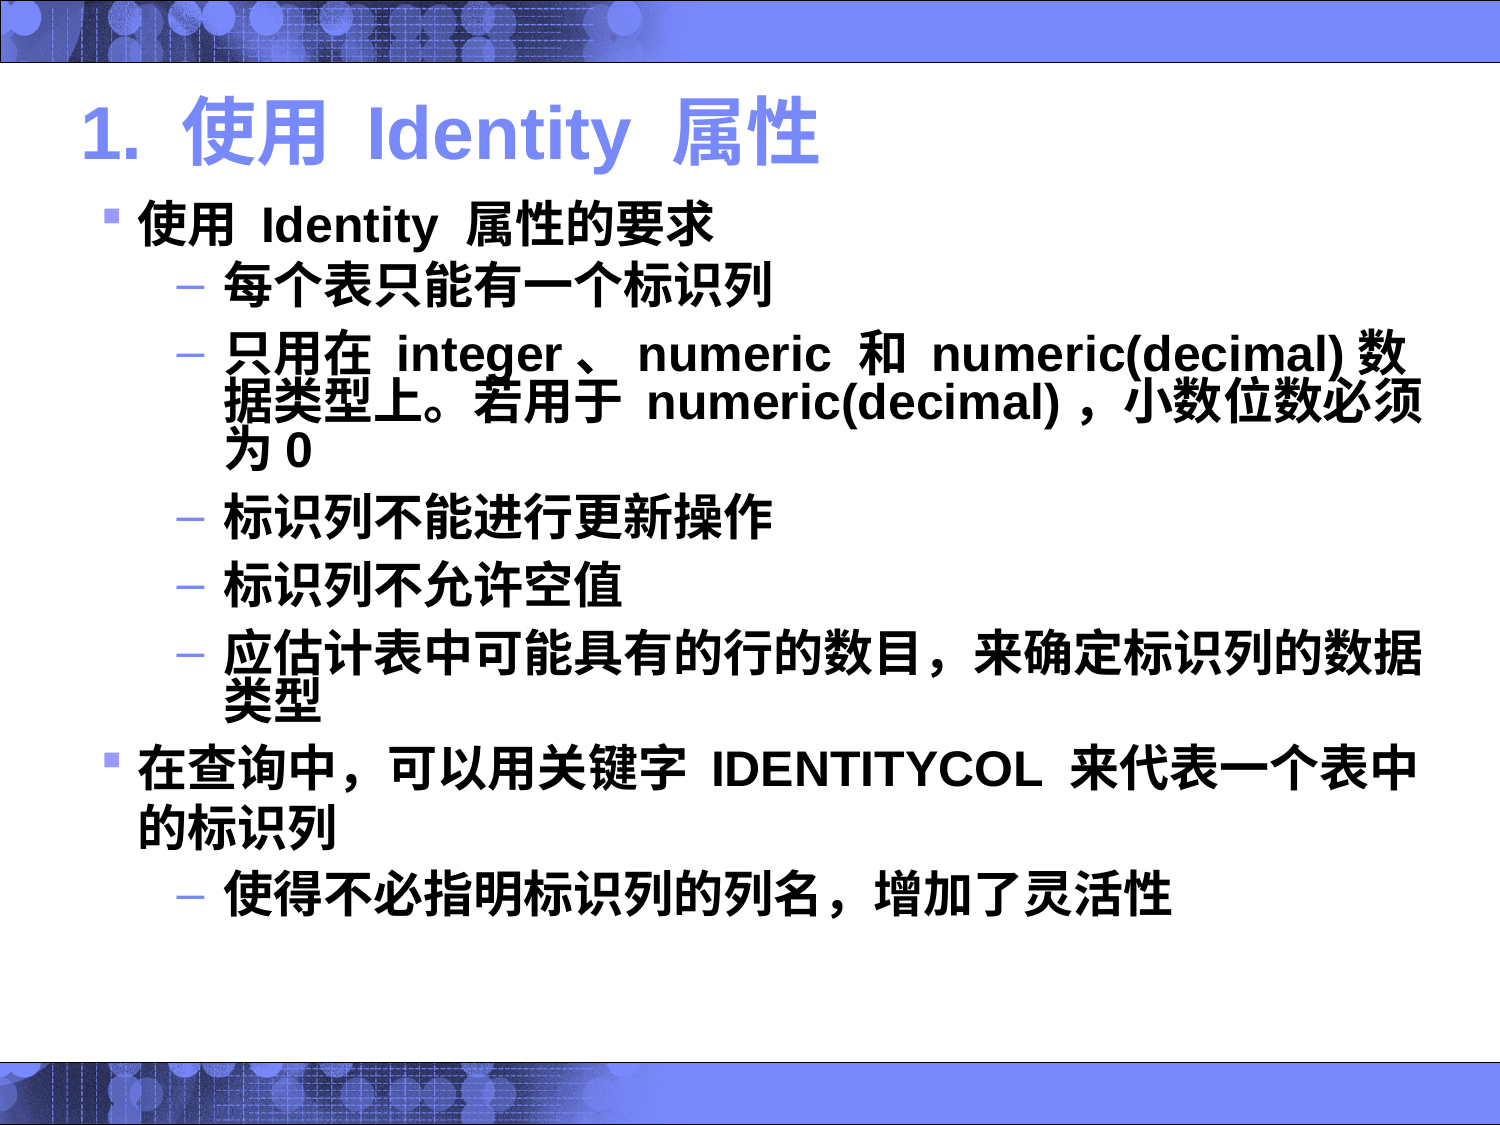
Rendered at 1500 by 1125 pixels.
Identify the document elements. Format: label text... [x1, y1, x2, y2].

picture [0, 1063, 1500, 1124]
picture [1, 1, 1500, 62]
list 使用 Identity 属性的要求 每个表只能有一个标识列 只用在 integer、numeric 和 numeric(decimal)数据类型上。若用于 numeric(decimal)，小数位数必须为0 标识列不能进行更新操作 标识列不允许空值 应估计表中可能具有的行的数目，来确定标识列的数据类型 在查询中，可以用关键字 IDENTITYCOL 来代表一个表中的标识列 使得不必指明标识列的列名，增加了灵活性 [85, 185, 1441, 1000]
title 1. 使用 Identity 属性 [65, 87, 891, 170]
